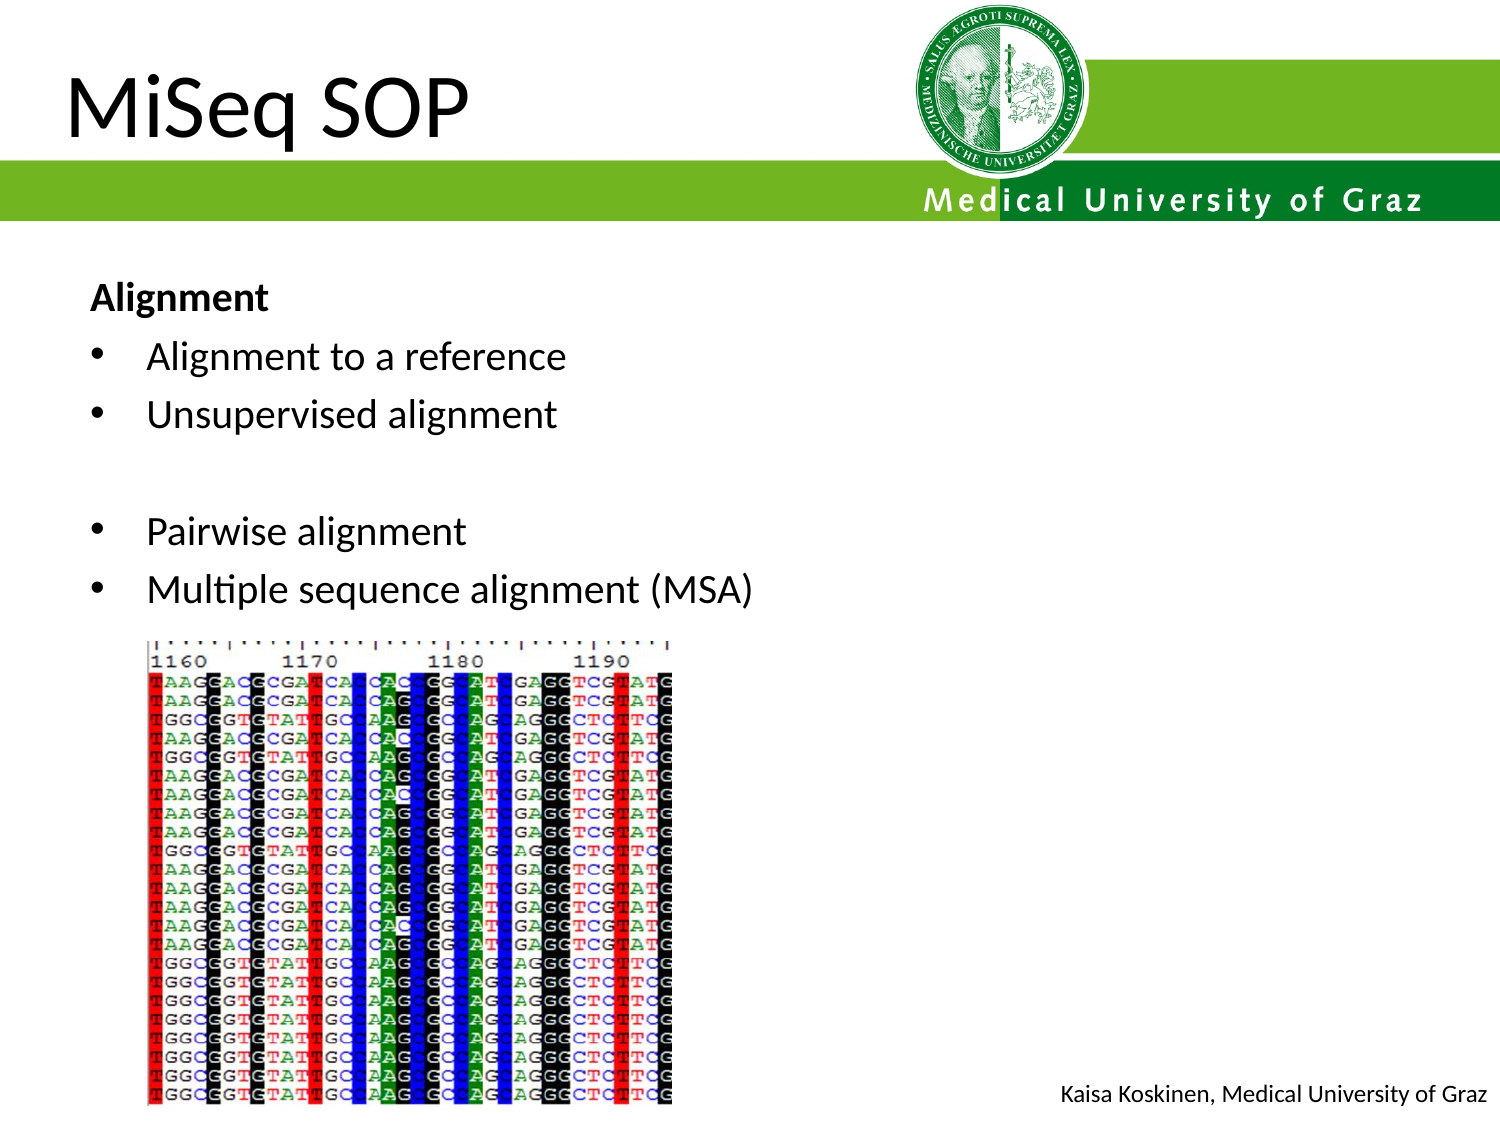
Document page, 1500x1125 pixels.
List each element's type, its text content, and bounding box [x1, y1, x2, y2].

list Alignment Alignment to a reference Unsupervised alignment Pairwise alignment Multiple sequence alignment (MSA) [75, 262, 1425, 1005]
picture [147, 641, 672, 1107]
picture [0, 0, 1500, 222]
text_box Kaisa Koskinen, Medical University of Graz [1045, 1070, 1500, 1116]
